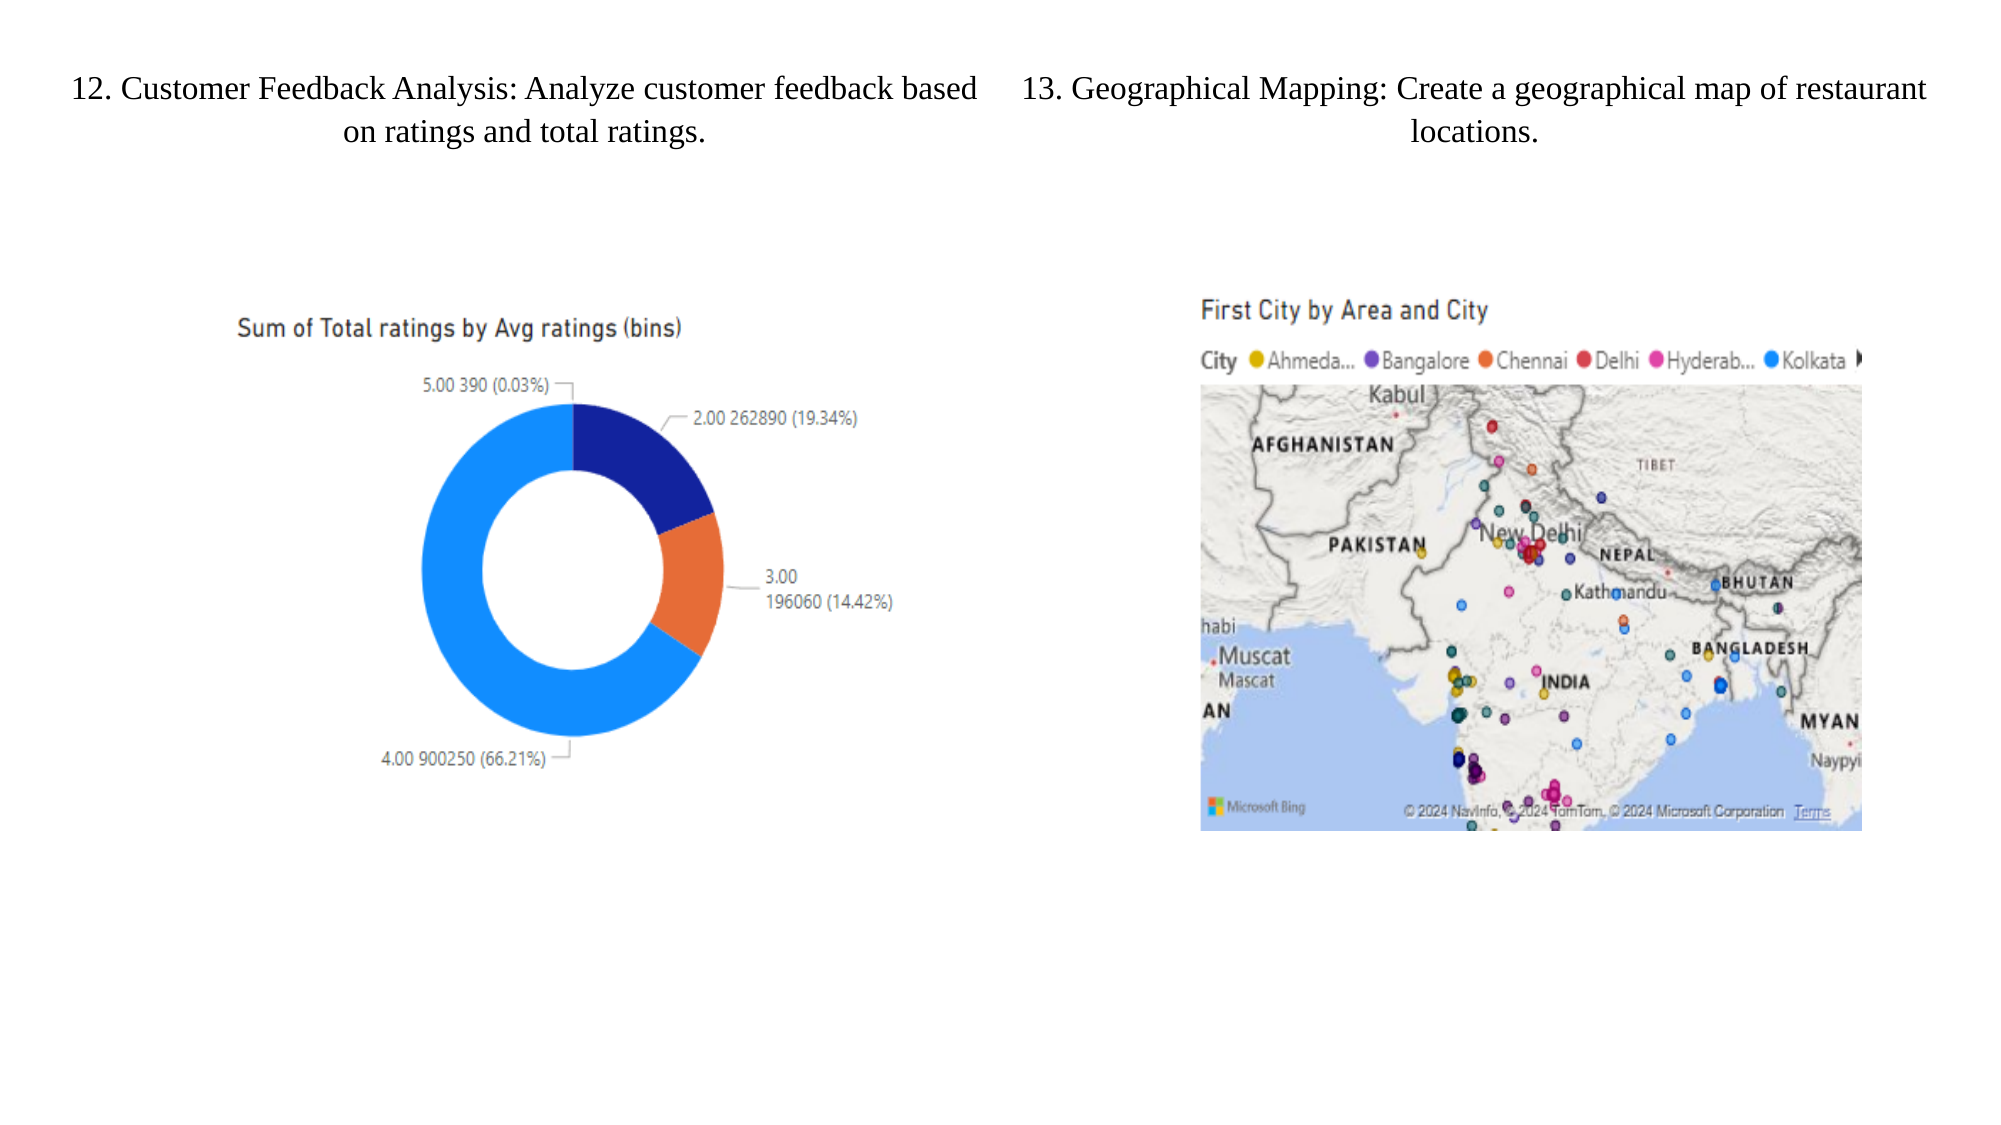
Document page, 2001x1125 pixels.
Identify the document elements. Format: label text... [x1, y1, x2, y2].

text_box 12. Customer Feedback Analysis: Analyze customer feedback based on ratings and total ratings. [50, 56, 999, 157]
text_box 13. Geographical Mapping: Create a geographical map of restaurant locations. [999, 56, 1950, 157]
picture [1196, 294, 1862, 831]
picture [232, 312, 899, 783]
